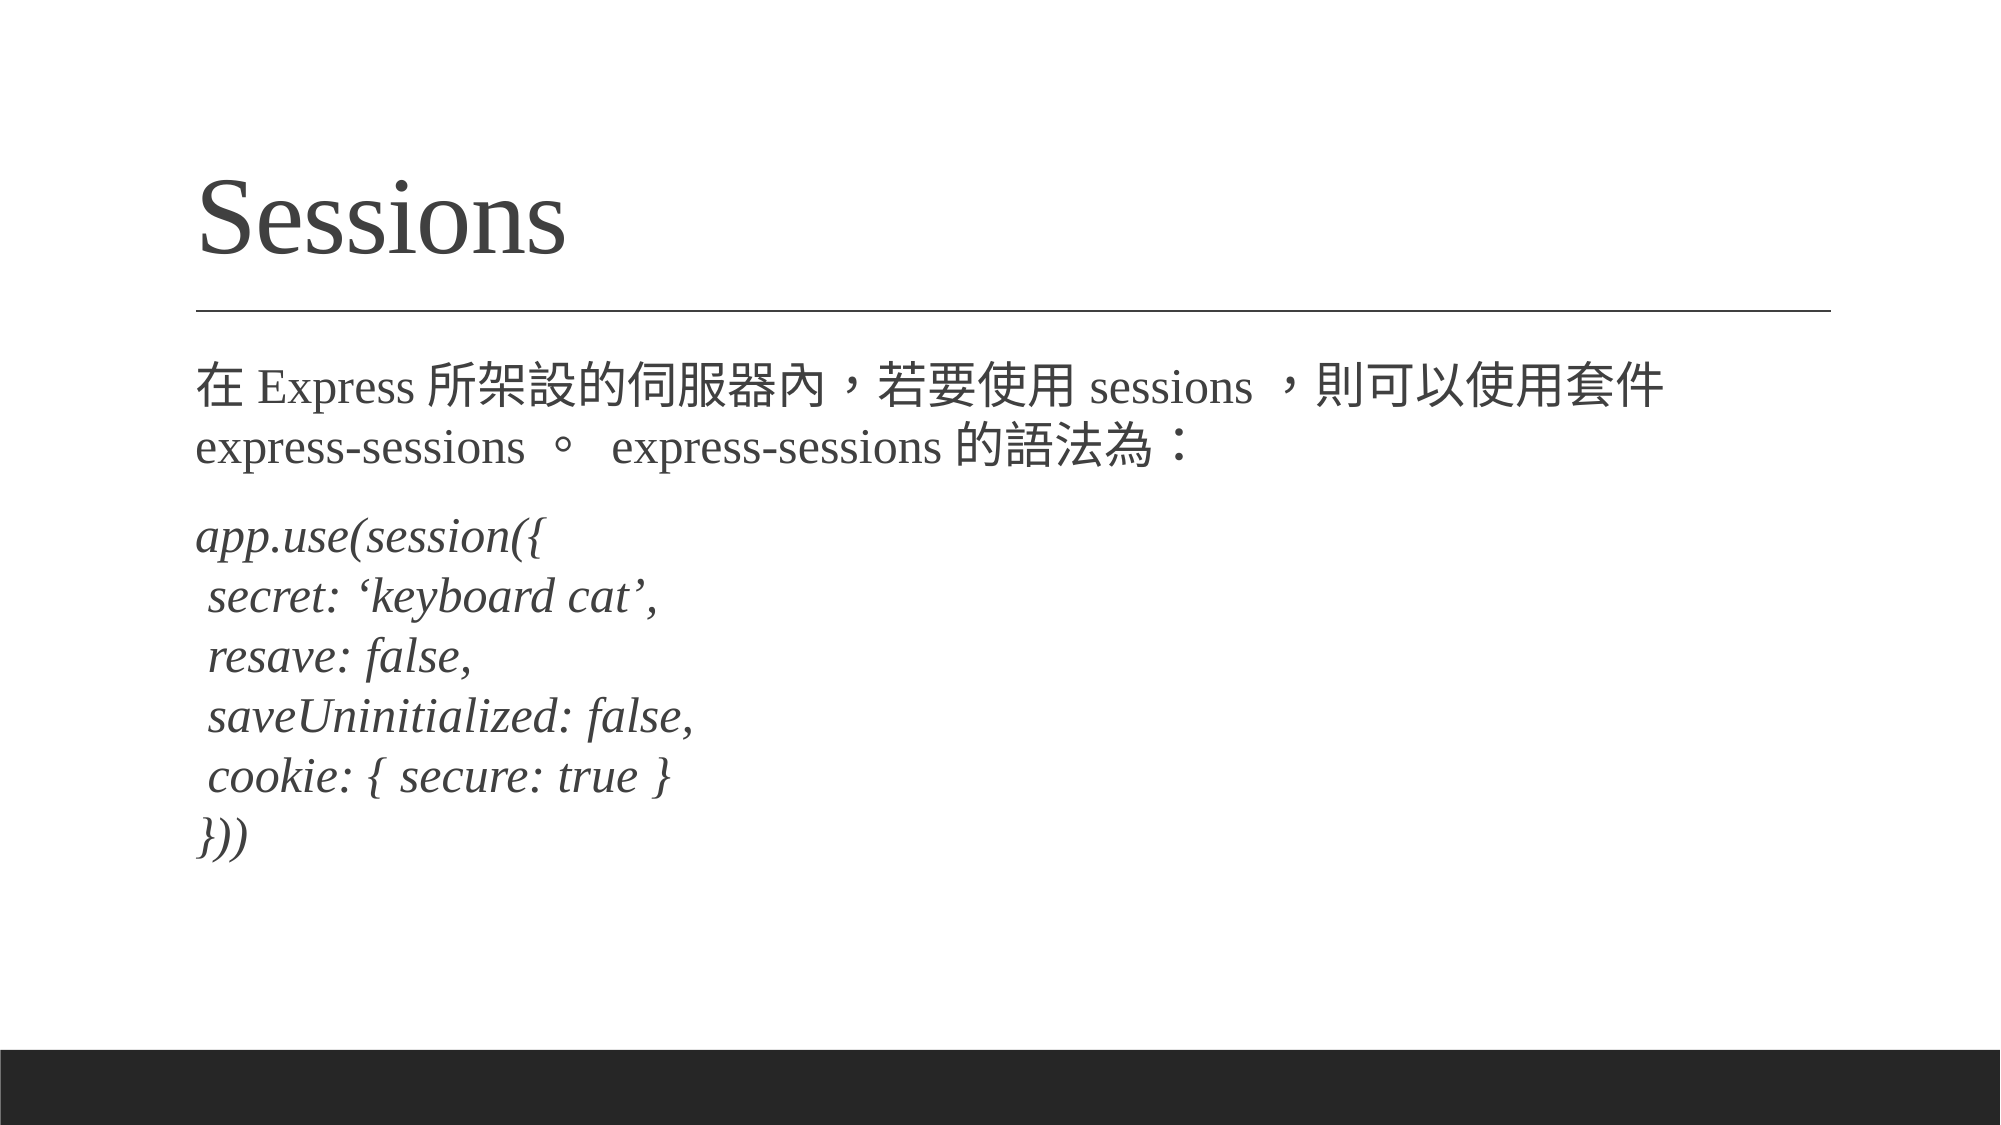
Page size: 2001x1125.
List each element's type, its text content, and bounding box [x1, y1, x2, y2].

list 在Express所架設的伺服器內，若要使用sessions，則可以使用套件 express-sessions。 express-sessions的語法為： app.use(session({ secret: ‘keyboard cat’, resave: false, saveUninitialized: false, cookie: { secure: true } })) [180, 345, 1830, 963]
title Sessions [180, 47, 1830, 285]
